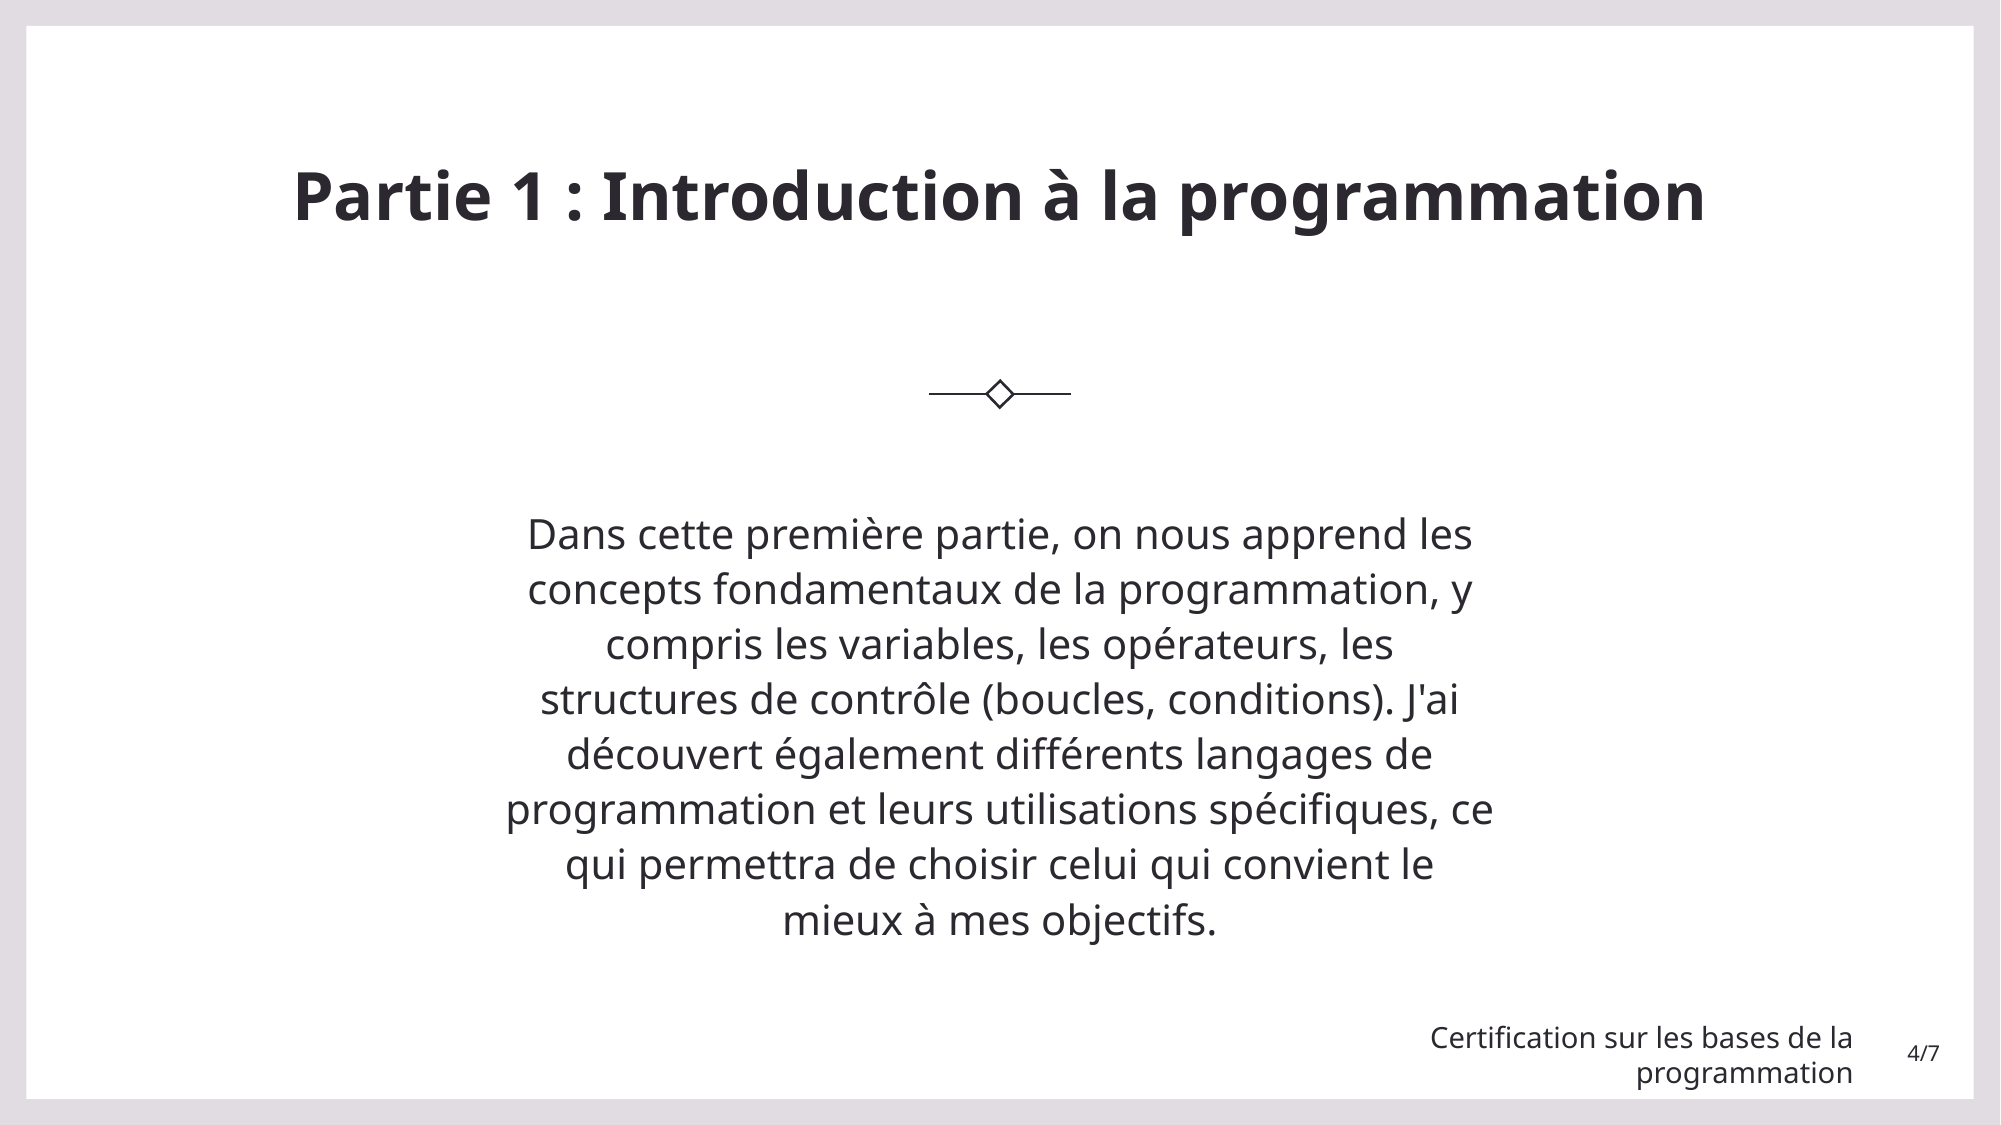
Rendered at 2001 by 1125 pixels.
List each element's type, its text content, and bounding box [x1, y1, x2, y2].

text_box [25, 25, 1975, 1100]
slide_number 4/7 [1869, 1024, 1956, 1085]
text_box [0, 0, 2000, 1125]
title Partie 1 : Introduction à la programmation [276, 118, 1723, 330]
list Dans cette première partie, on nous apprend les concepts fondamentaux de la programmation, y compris les variables, les opérateurs, les structures de contrôle (boucles, conditions). J'ai découvert également différents langages de programmation et leurs utilisations spécifiques, ce qui permettra de choisir celui qui convient le mieux à mes objectifs. [489, 439, 1511, 1007]
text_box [928, 384, 1072, 404]
footer Certification sur les bases de la programmation [1194, 1024, 1869, 1085]
